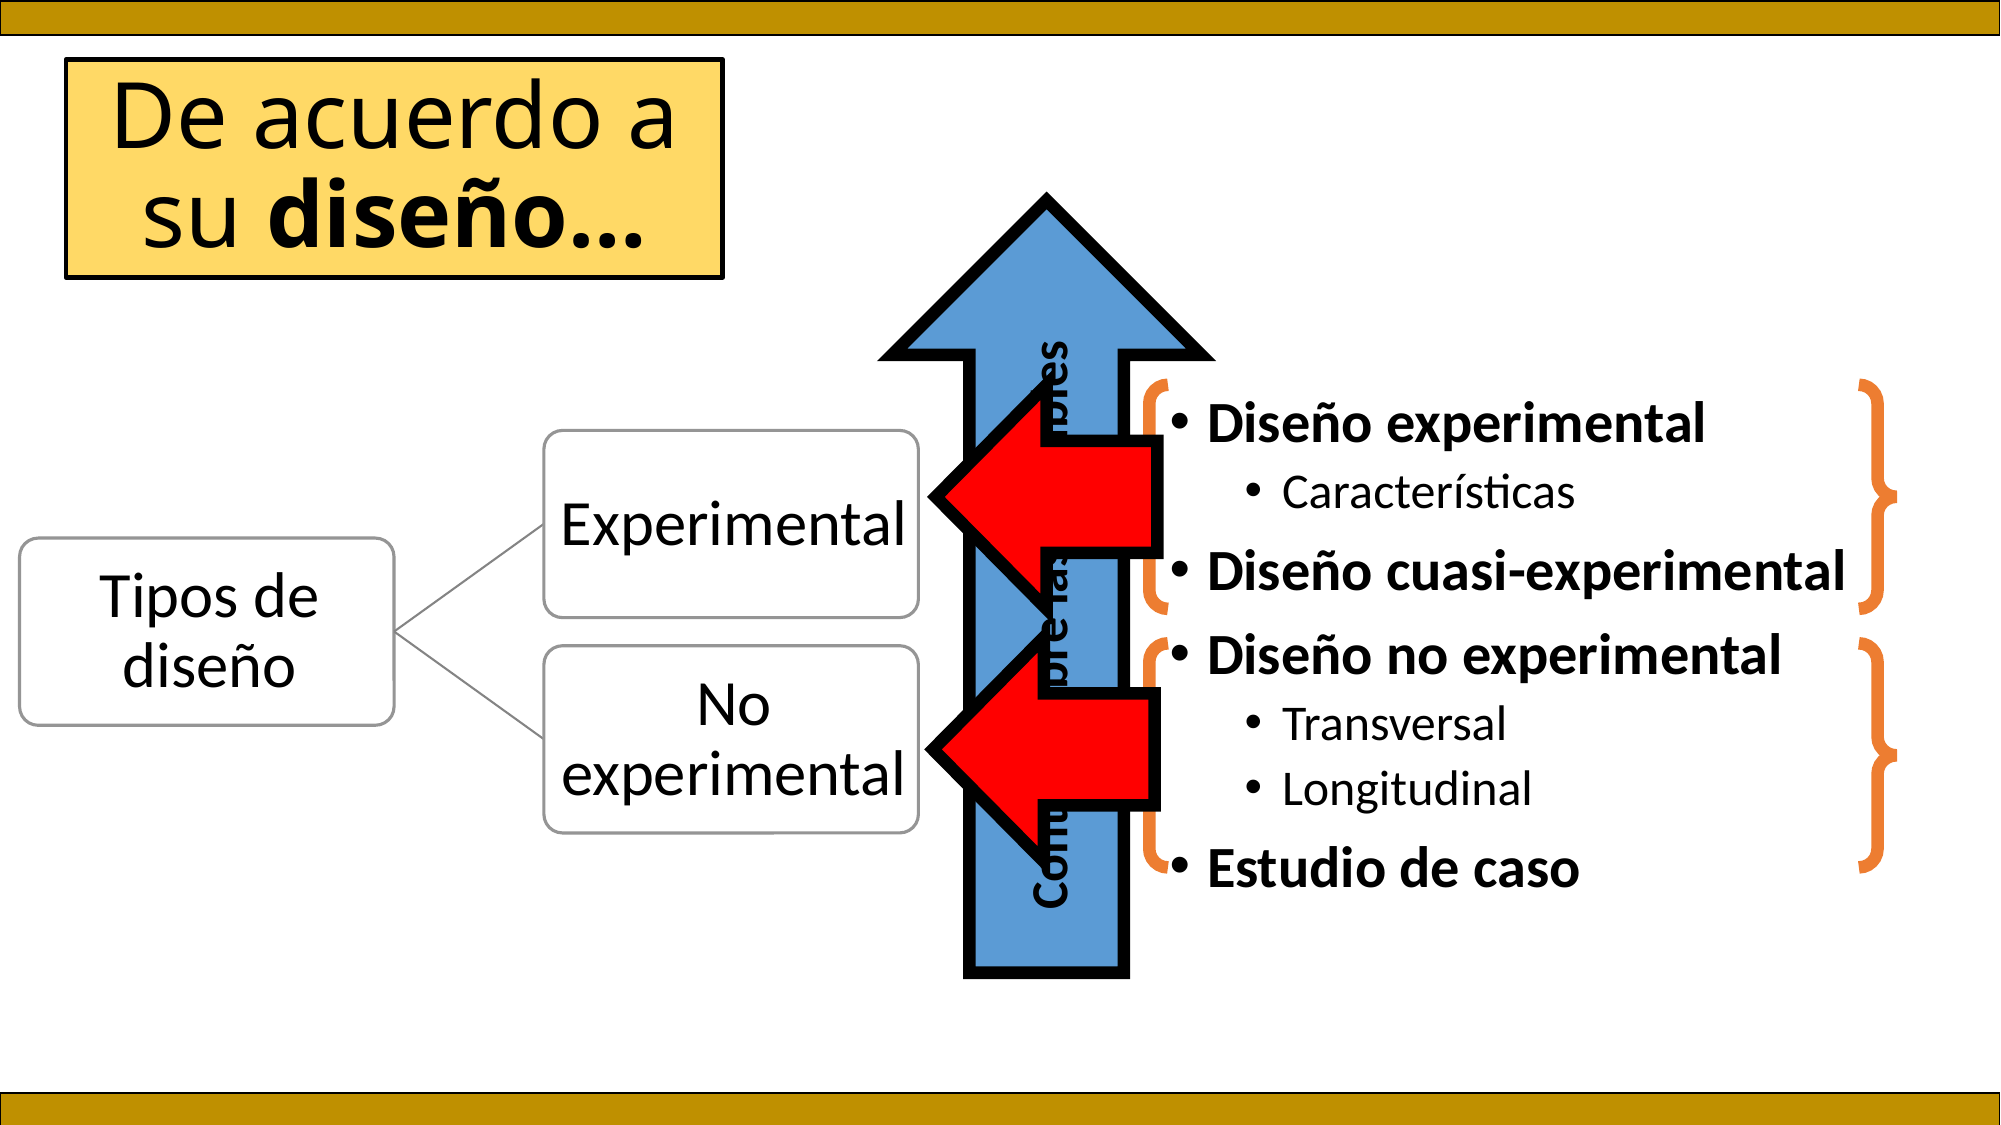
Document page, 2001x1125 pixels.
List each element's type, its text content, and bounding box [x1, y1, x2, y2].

text_box [934, 382, 1159, 612]
text_box Control sobre las variables [889, 278, 1204, 461]
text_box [18, 365, 919, 898]
text_box [0, 0, 2000, 36]
text_box Control sobre las variables [968, 532, 1125, 711]
list Diseño experimental Características Diseño cuasi-experimental Diseño no experimental Transversal Longitudinal Estudio de caso [1154, 384, 2000, 1092]
text_box [0, 1092, 2000, 1125]
title [723, 59, 1863, 278]
text_box [1147, 647, 1154, 692]
text_box De acuerdo a su diseño… [65, 59, 723, 278]
text_box [1147, 554, 1154, 605]
text_box Control sobre las variables [968, 788, 1125, 974]
text_box [1147, 388, 1154, 439]
text_box [931, 634, 1156, 865]
text_box [1147, 807, 1154, 864]
